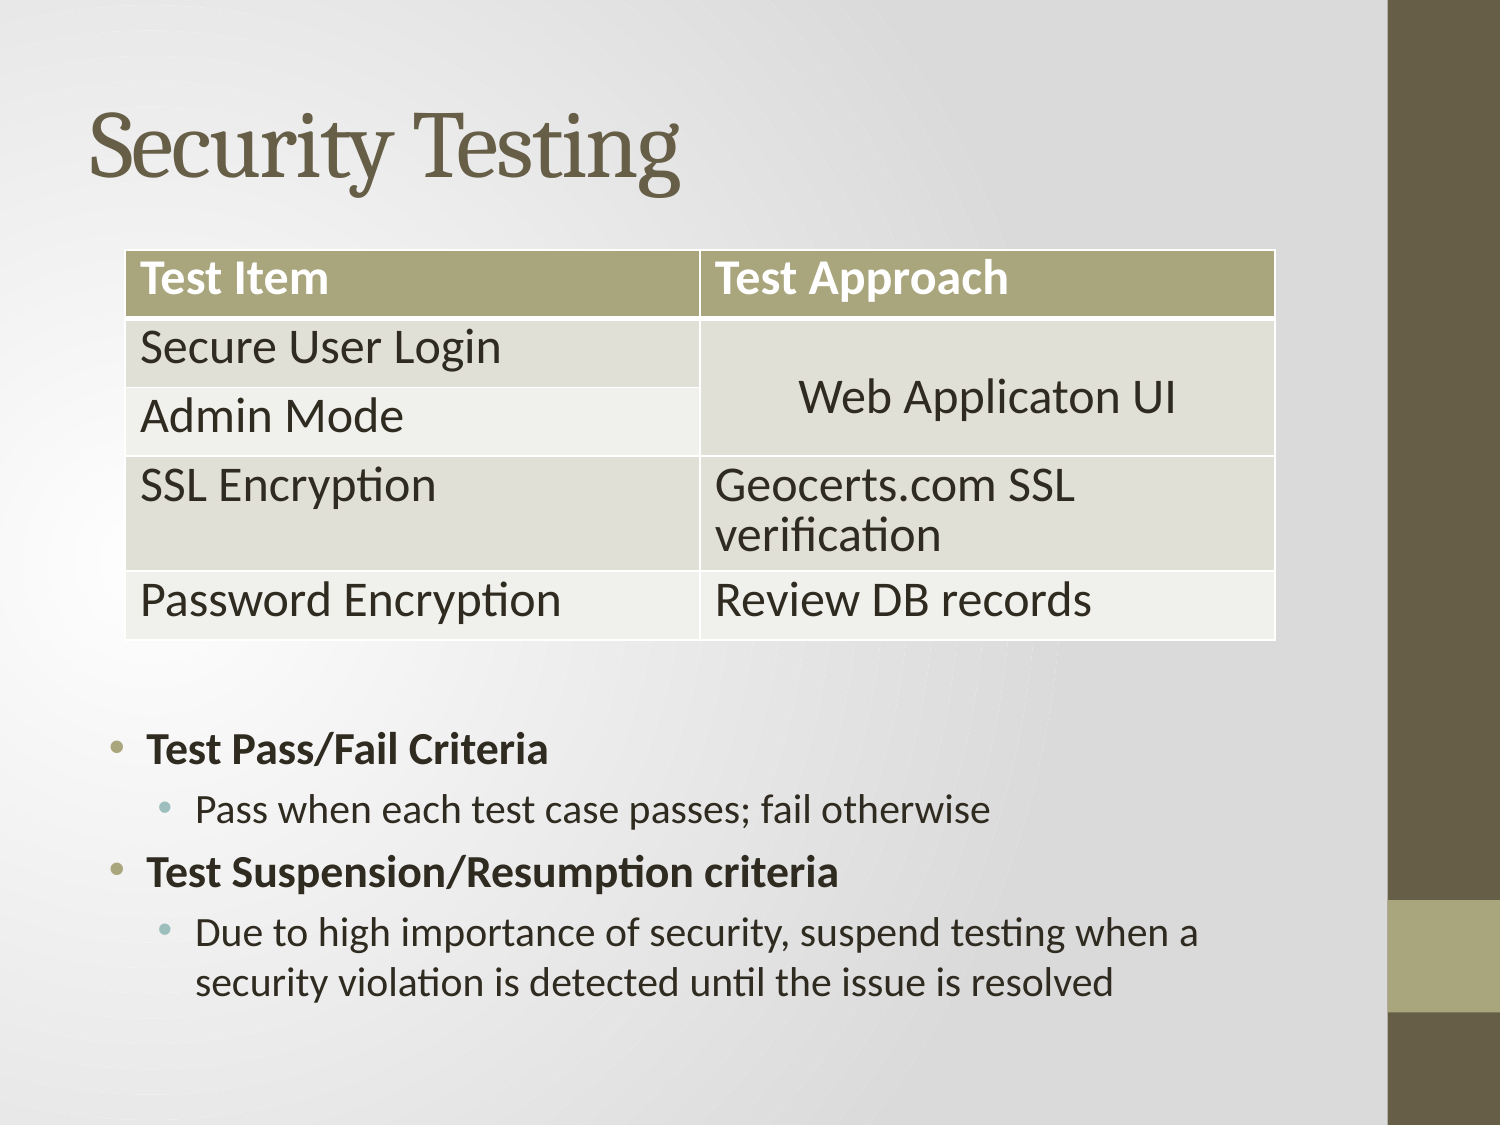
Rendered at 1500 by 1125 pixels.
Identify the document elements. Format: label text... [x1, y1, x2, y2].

title Security Testing [75, 45, 1325, 233]
table_header Test Approach [701, 251, 1274, 316]
table_cell Admin Mode [126, 388, 699, 455]
table_cell Review DB records [701, 572, 1274, 639]
table_header Test Item [126, 251, 699, 316]
table_cell Password Encryption [126, 572, 699, 639]
table_cell Geocerts.com SSL verification [701, 457, 1274, 570]
table_cell SSL Encryption [126, 457, 699, 570]
table_cell Secure User Login [126, 321, 699, 387]
table_cell Web Applicaton UI [701, 321, 1274, 455]
list Test Pass/Fail Criteria Pass when each test case passes; fail otherwise Test Suspension/Resumption criteria Due to high importance of security, suspend testing when a security violation is detected until the issue is resolved [75, 262, 1325, 1050]
